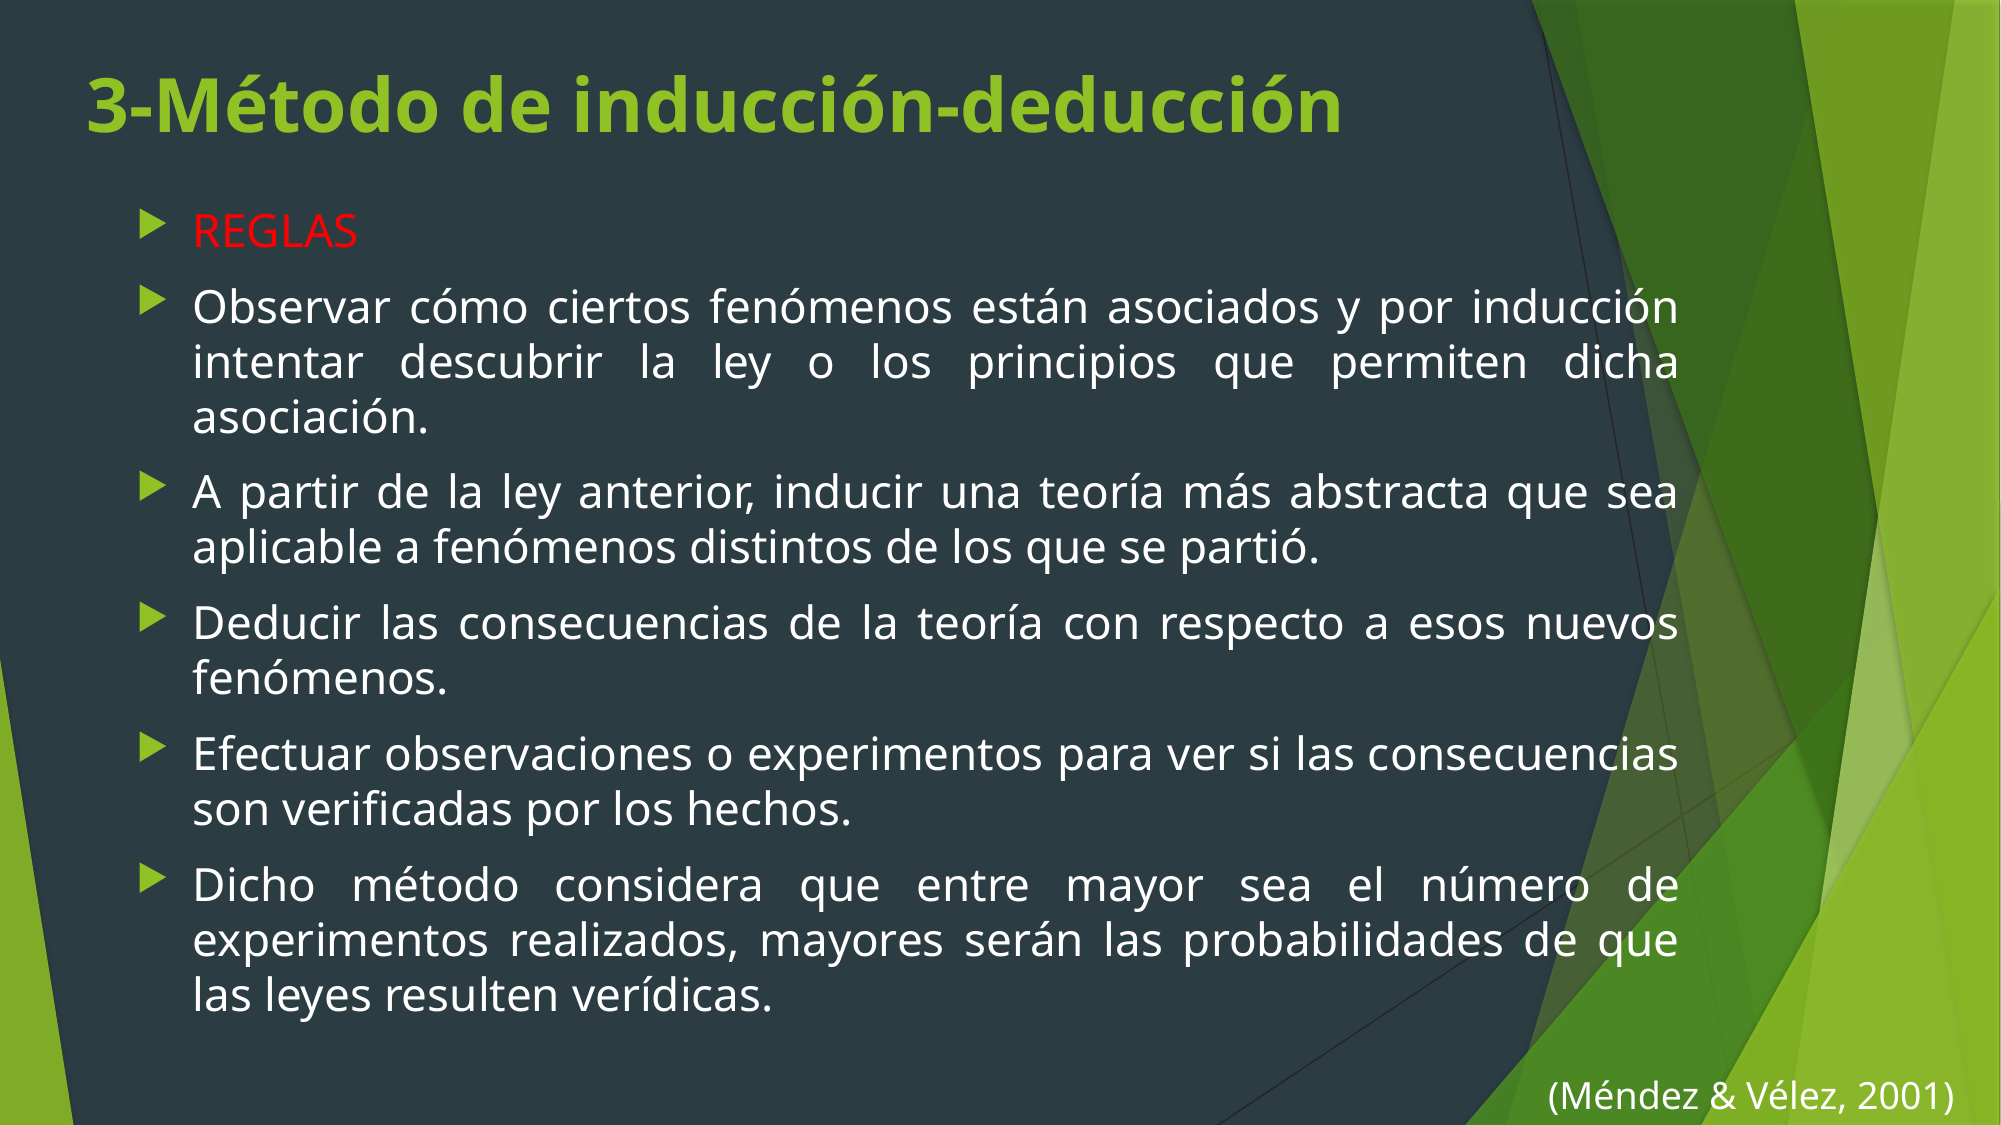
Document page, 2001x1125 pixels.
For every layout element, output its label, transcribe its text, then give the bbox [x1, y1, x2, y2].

title 3-Método de inducción-deducción [71, 50, 1482, 267]
text_box (Méndez & Vélez, 2001) [1533, 1064, 2000, 1125]
list REGLAS Observar cómo ciertos fenómenos están asociados y por inducción intentar descubrir la ley o los principios que permiten dicha asociación. A partir de la ley anterior, inducir una teoría más abstracta que sea aplicable a fenómenos distintos de los que se partió. Deducir las consecuencias de la teoría con respecto a esos nuevos fenómenos. Efectuar observaciones o experimentos para ver si las consecuencias son verificadas por los hechos. Dicho método considera que entre mayor sea el número de experimentos realizados, mayores serán las probabilidades de que las leyes resulten verídicas. [121, 193, 1696, 831]
